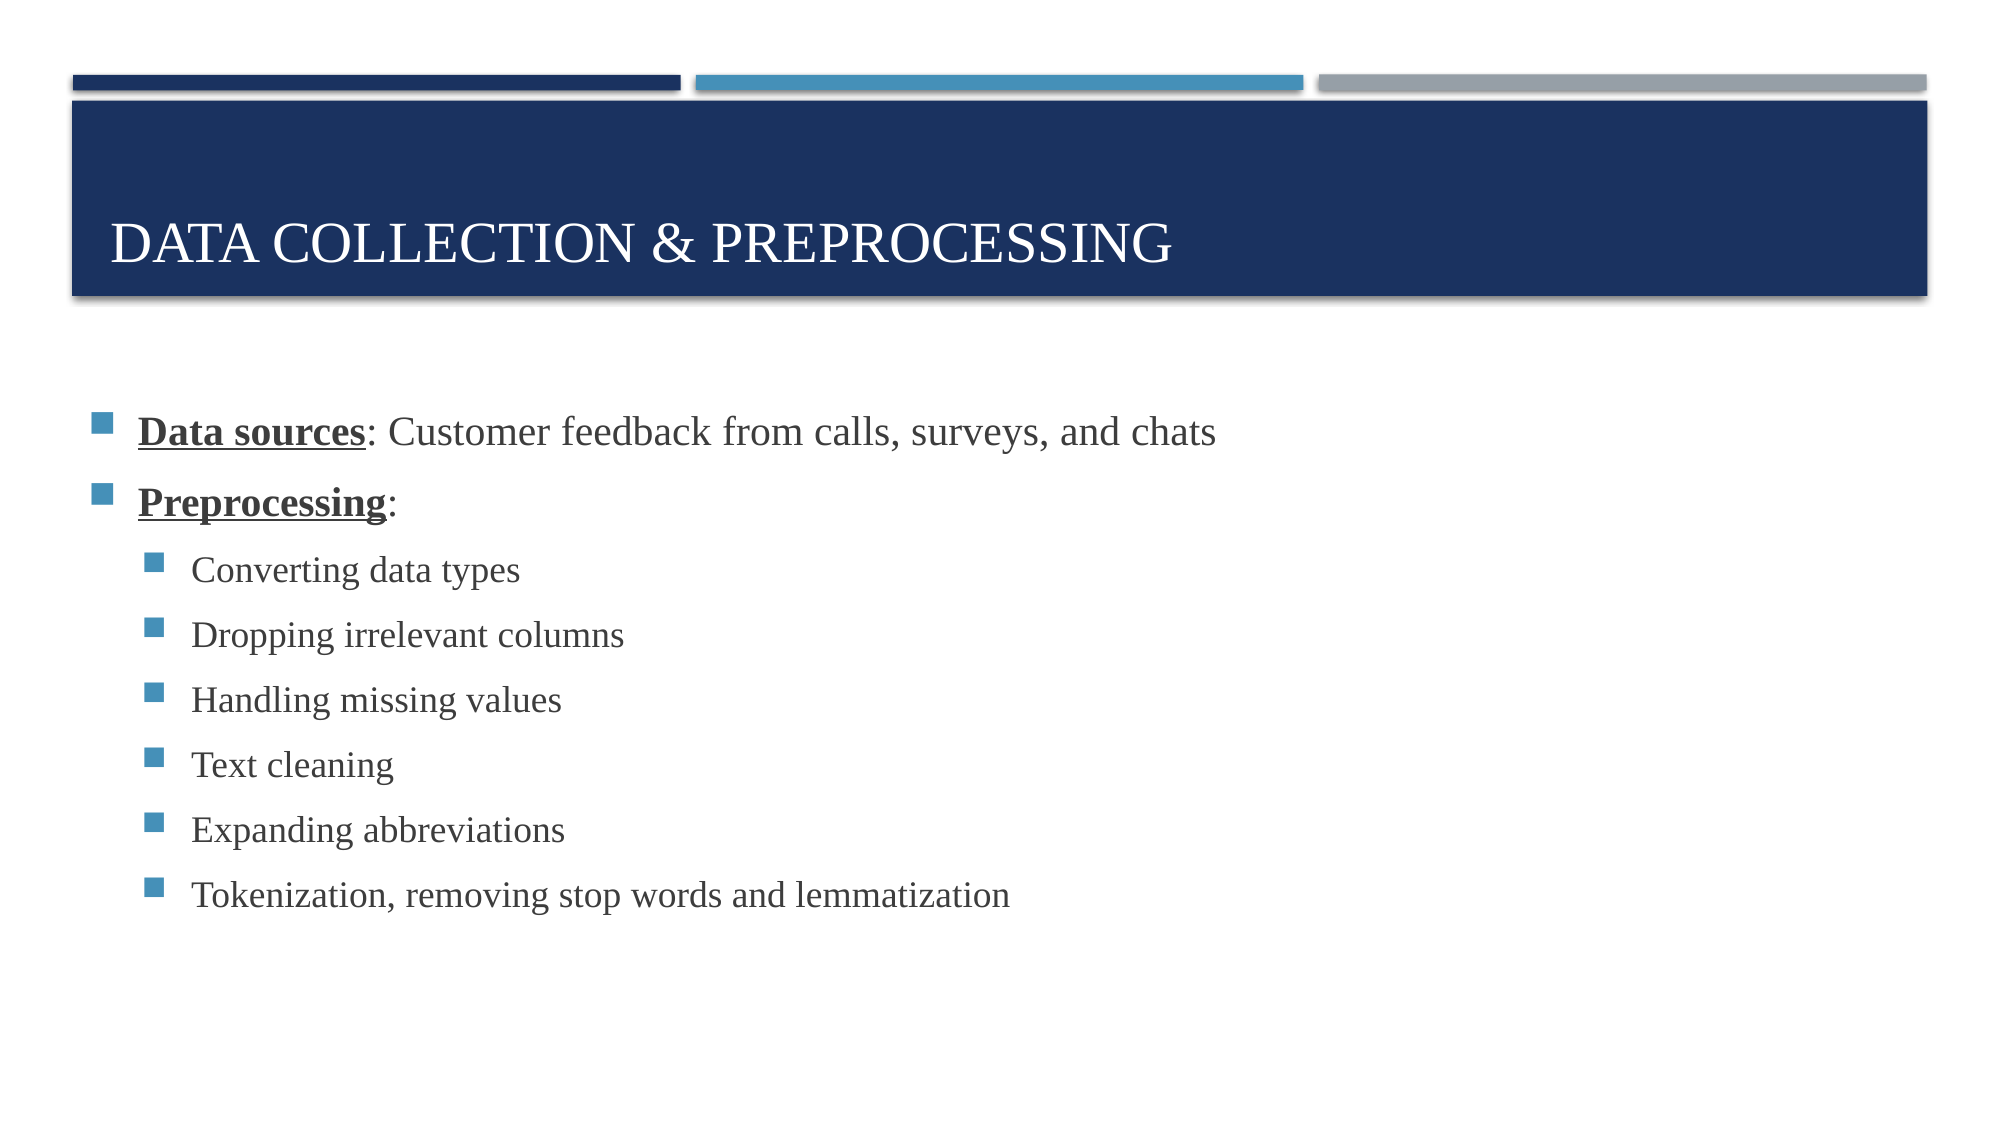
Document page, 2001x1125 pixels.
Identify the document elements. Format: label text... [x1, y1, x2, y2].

list Data sources: Customer feedback from calls, surveys, and chats Preprocessing: Converting data types Dropping irrelevant columns Handling missing values Text cleaning Expanding abbreviations Tokenization, removing stop words and lemmatization [72, 357, 1905, 962]
title Data Collection & Preprocessing [95, 115, 1905, 282]
